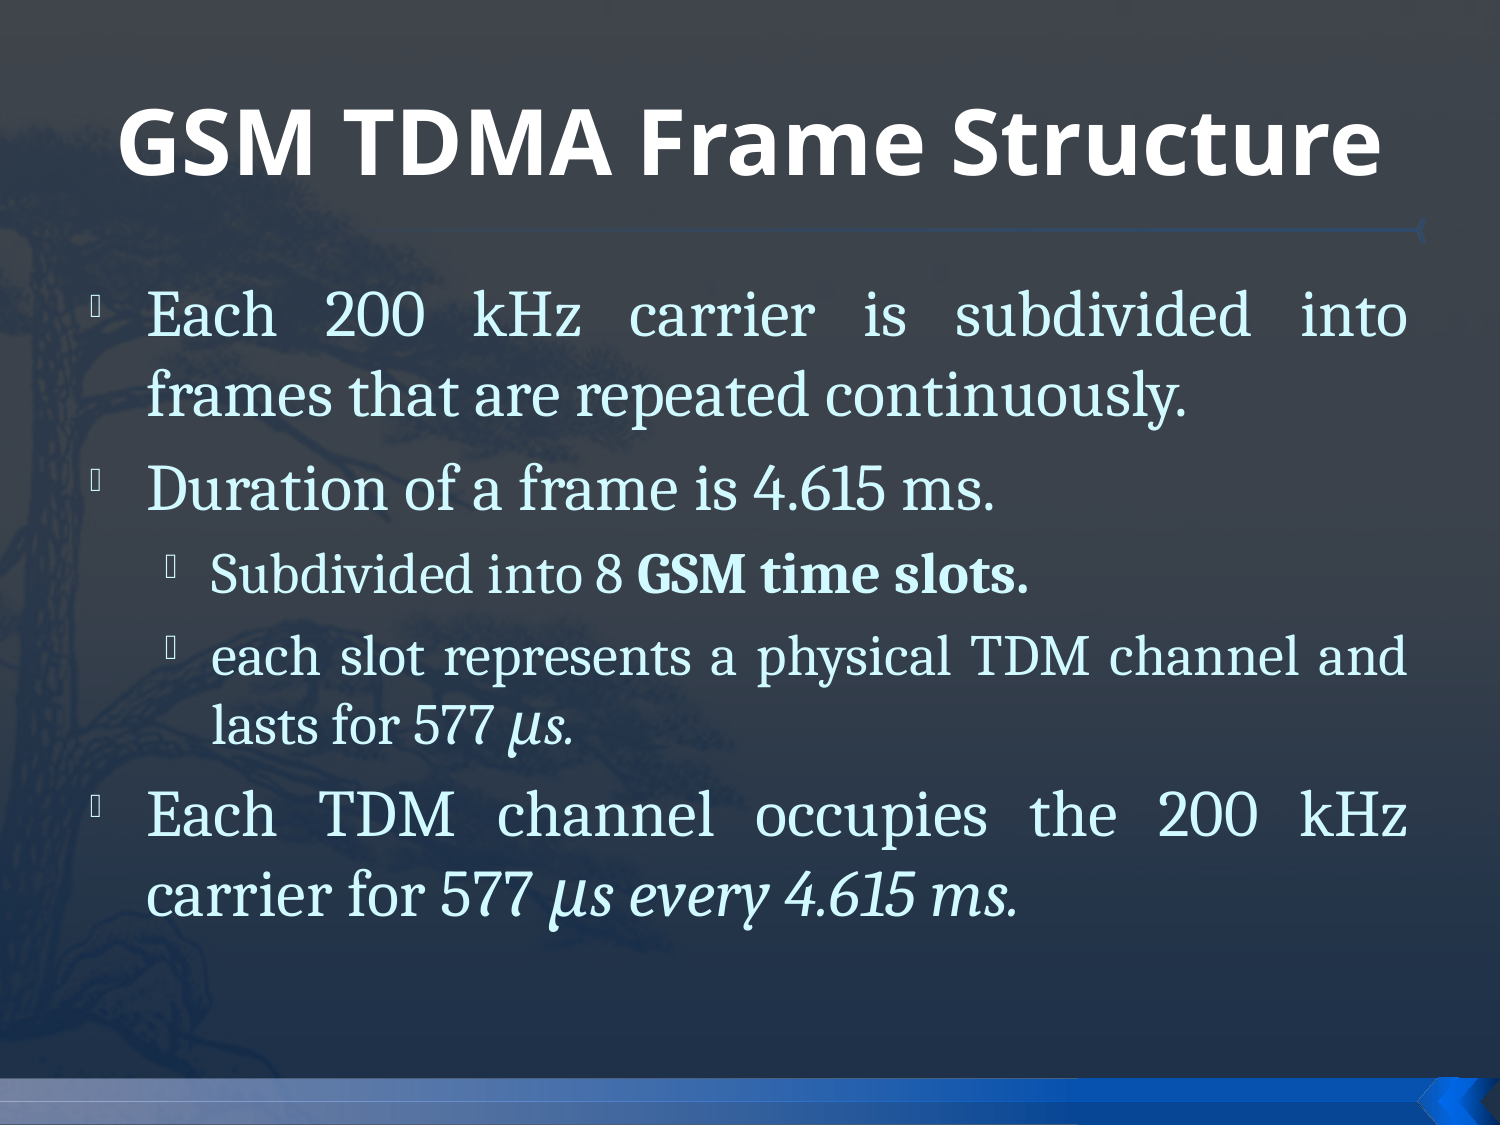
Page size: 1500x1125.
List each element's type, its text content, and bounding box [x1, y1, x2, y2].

list Each 200 kHz carrier is subdivided into frames that are repeated continuously. Duration of a frame is 4.615 ms. Subdivided into 8 GSM time slots. each slot represents a physical TDM channel and lasts for 577 μs. Each TDM channel occupies the 200 kHz carrier for 577 μs every 4.615 ms. [75, 262, 1425, 1005]
title GSM TDMA Frame Structure [75, 45, 1425, 233]
